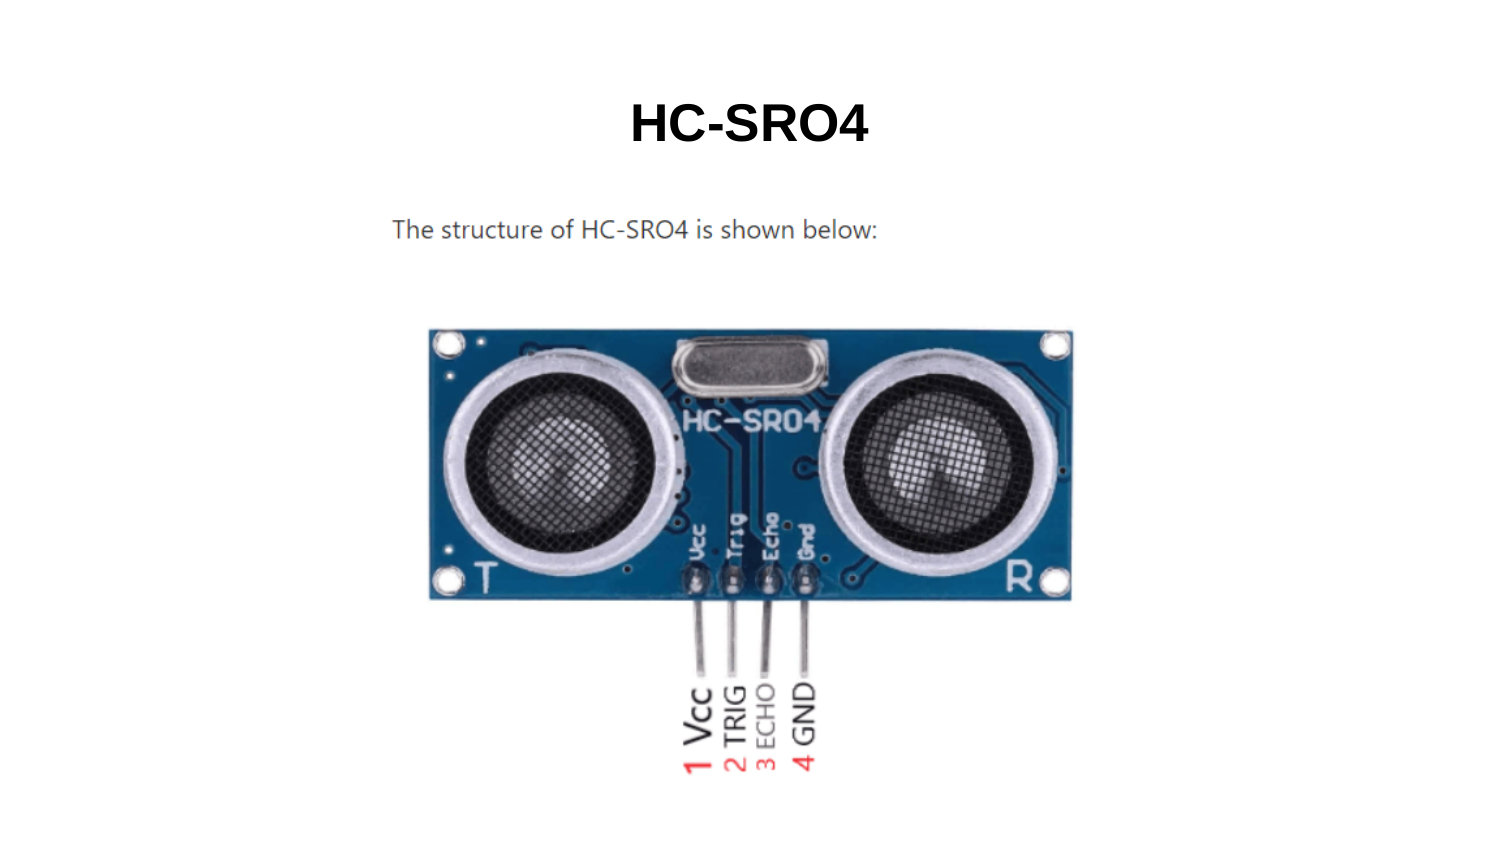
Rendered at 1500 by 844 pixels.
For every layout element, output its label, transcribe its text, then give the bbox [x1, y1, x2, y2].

picture [372, 193, 1128, 821]
title HC-SRO4 [51, 72, 1449, 167]
